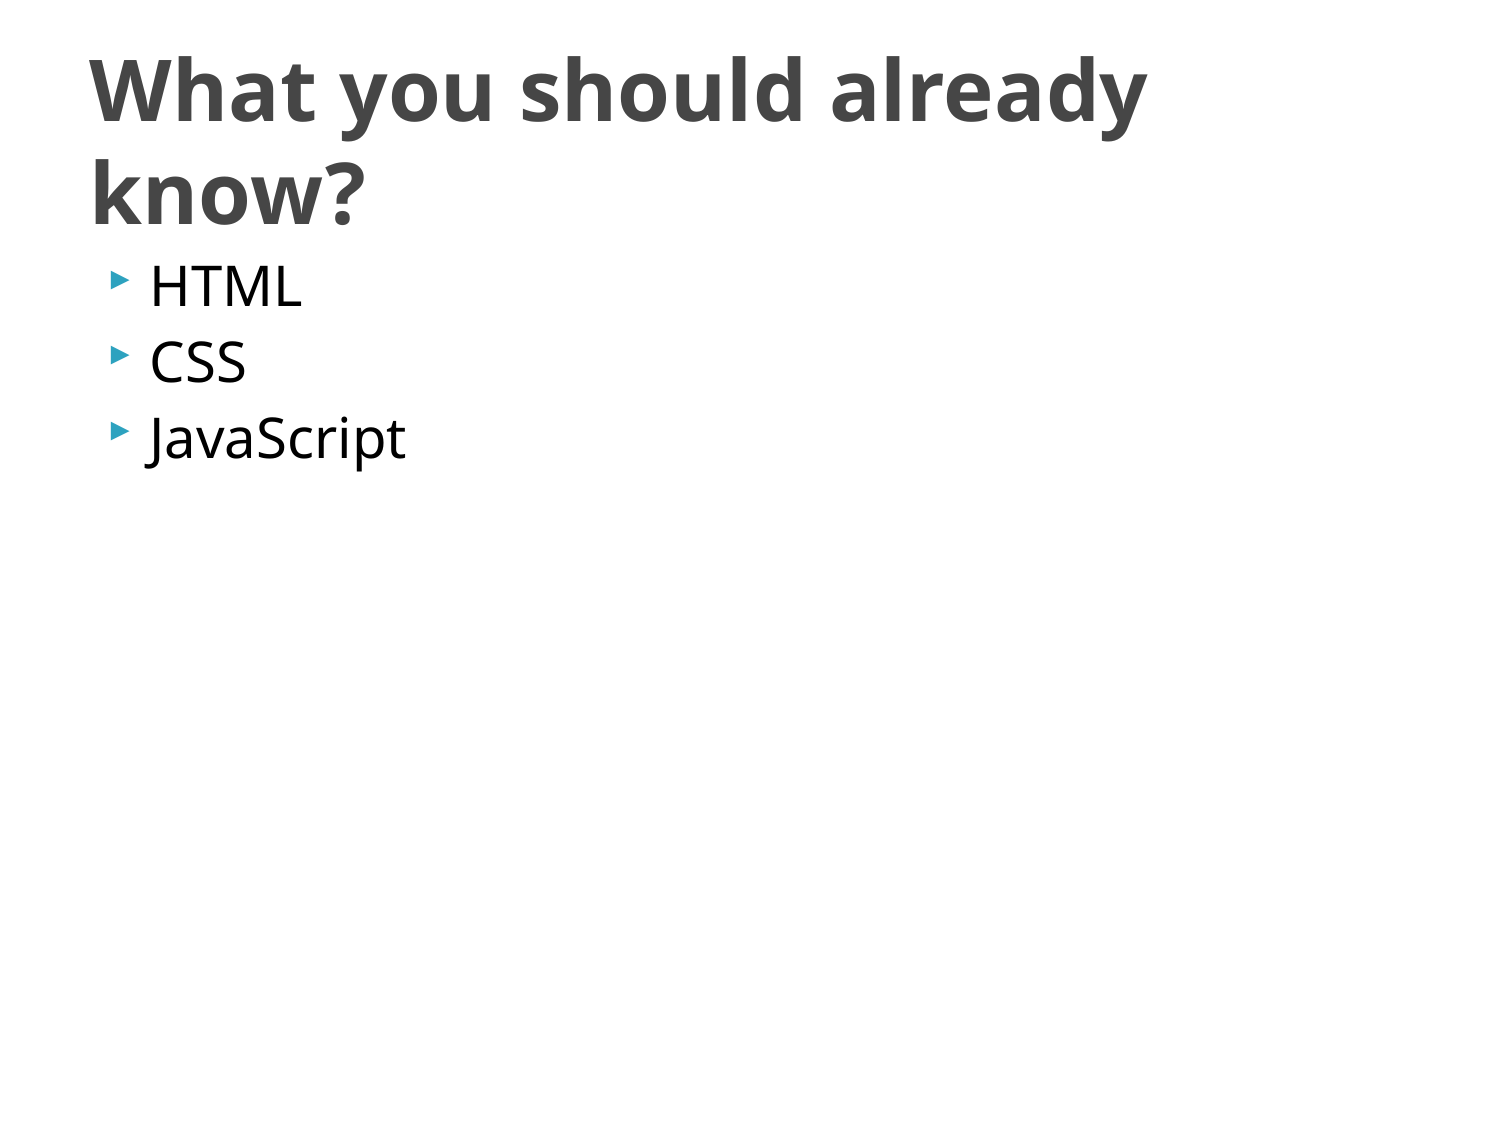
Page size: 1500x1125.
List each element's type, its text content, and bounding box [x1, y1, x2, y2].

title What you should already know? [75, 45, 1425, 233]
list HTML CSS JavaScript [75, 243, 1425, 986]
